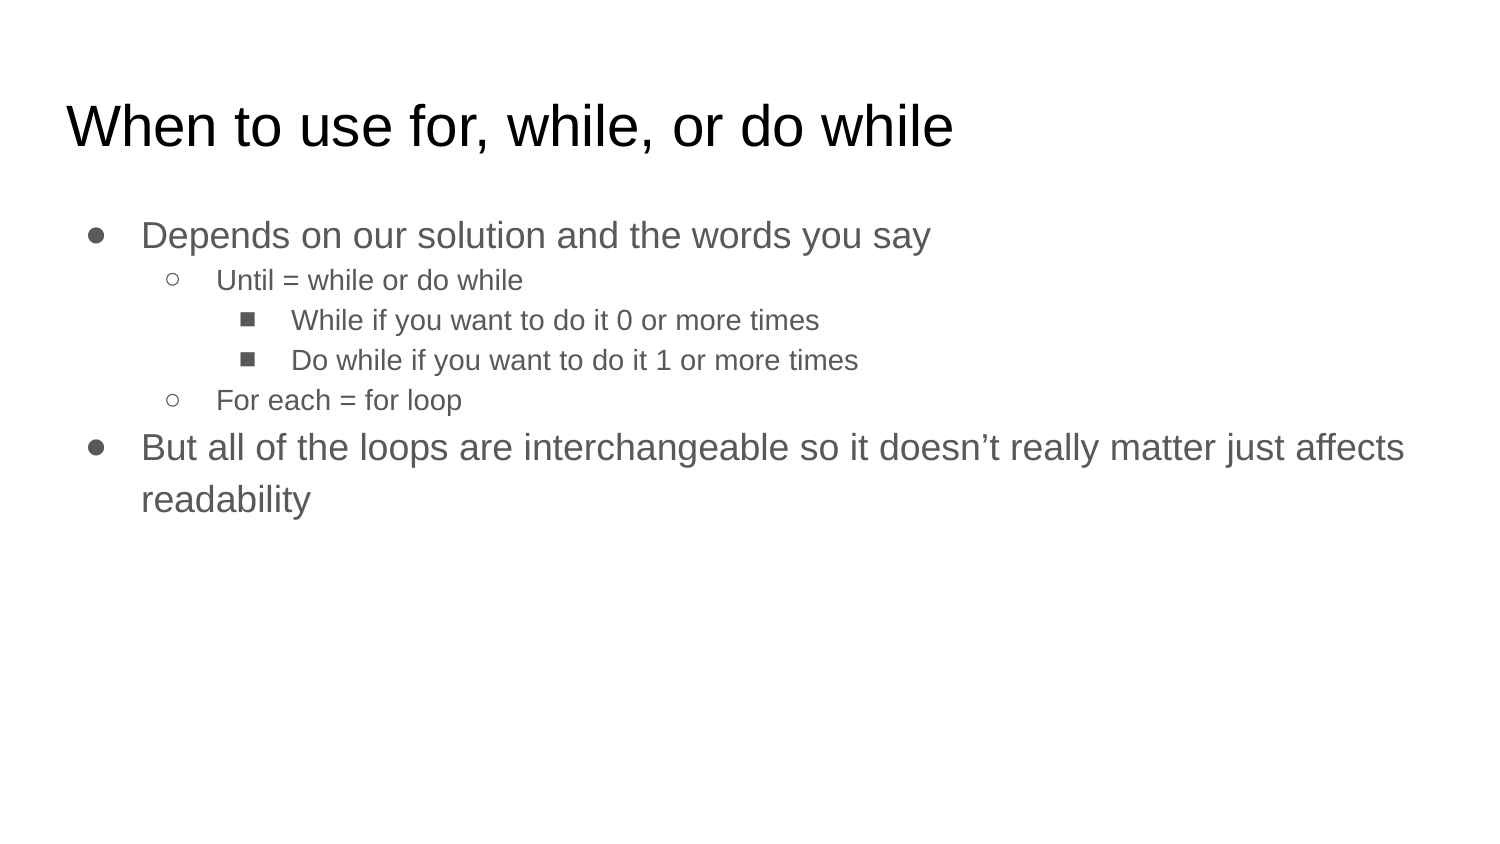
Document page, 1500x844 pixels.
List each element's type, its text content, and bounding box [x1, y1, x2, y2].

list Depends on our solution and the words you say Until = while or do while While if you want to do it 0 or more times Do while if you want to do it 1 or more times For each = for loop But all of the loops are interchangeable so it doesn’t really matter just affects readability [51, 189, 1449, 750]
title When to use for, while, or do while [51, 72, 1449, 167]
